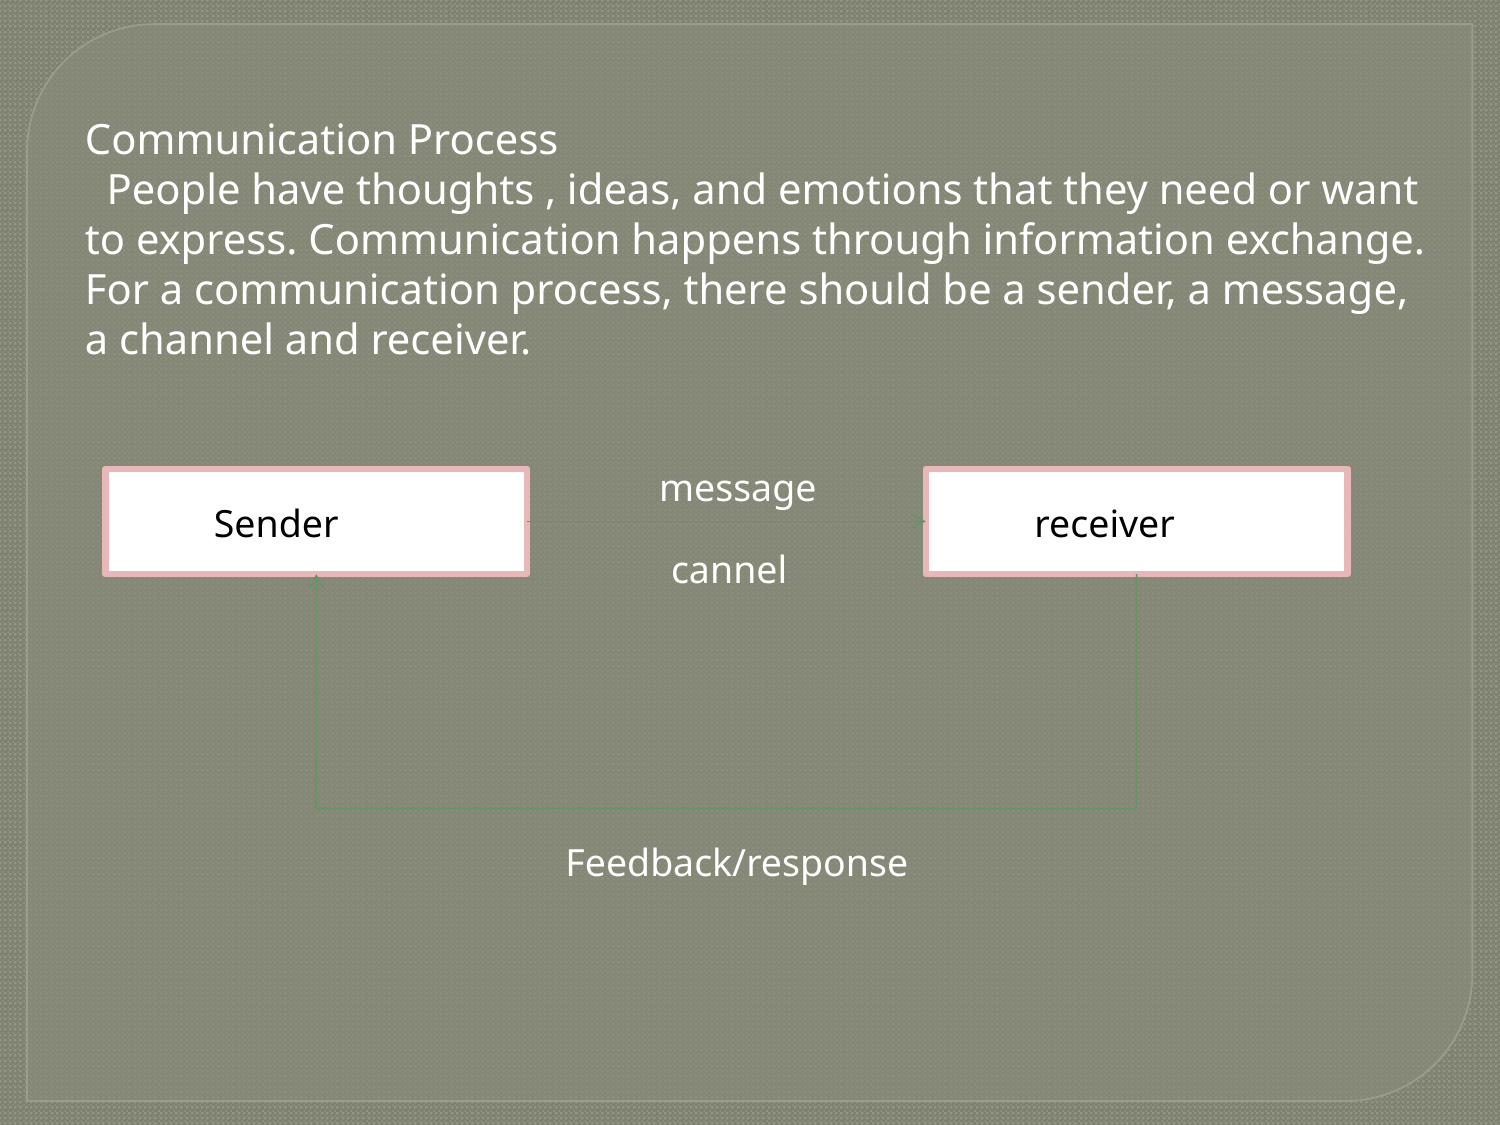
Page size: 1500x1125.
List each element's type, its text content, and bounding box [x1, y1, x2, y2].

text_box Feedback/response [550, 831, 1125, 892]
text_box Communication Process People have thoughts , ideas, and emotions that they need or want to express. Communication happens through information exchange. For a communication process, there should be a sender, a message, a channel and receiver. [70, 105, 1442, 371]
text_box [102, 466, 530, 577]
text_box message [644, 456, 903, 517]
text_box Sender [199, 492, 457, 552]
text_box [923, 466, 1351, 577]
text_box receiver [1019, 492, 1301, 552]
text_box cannel [656, 538, 891, 599]
